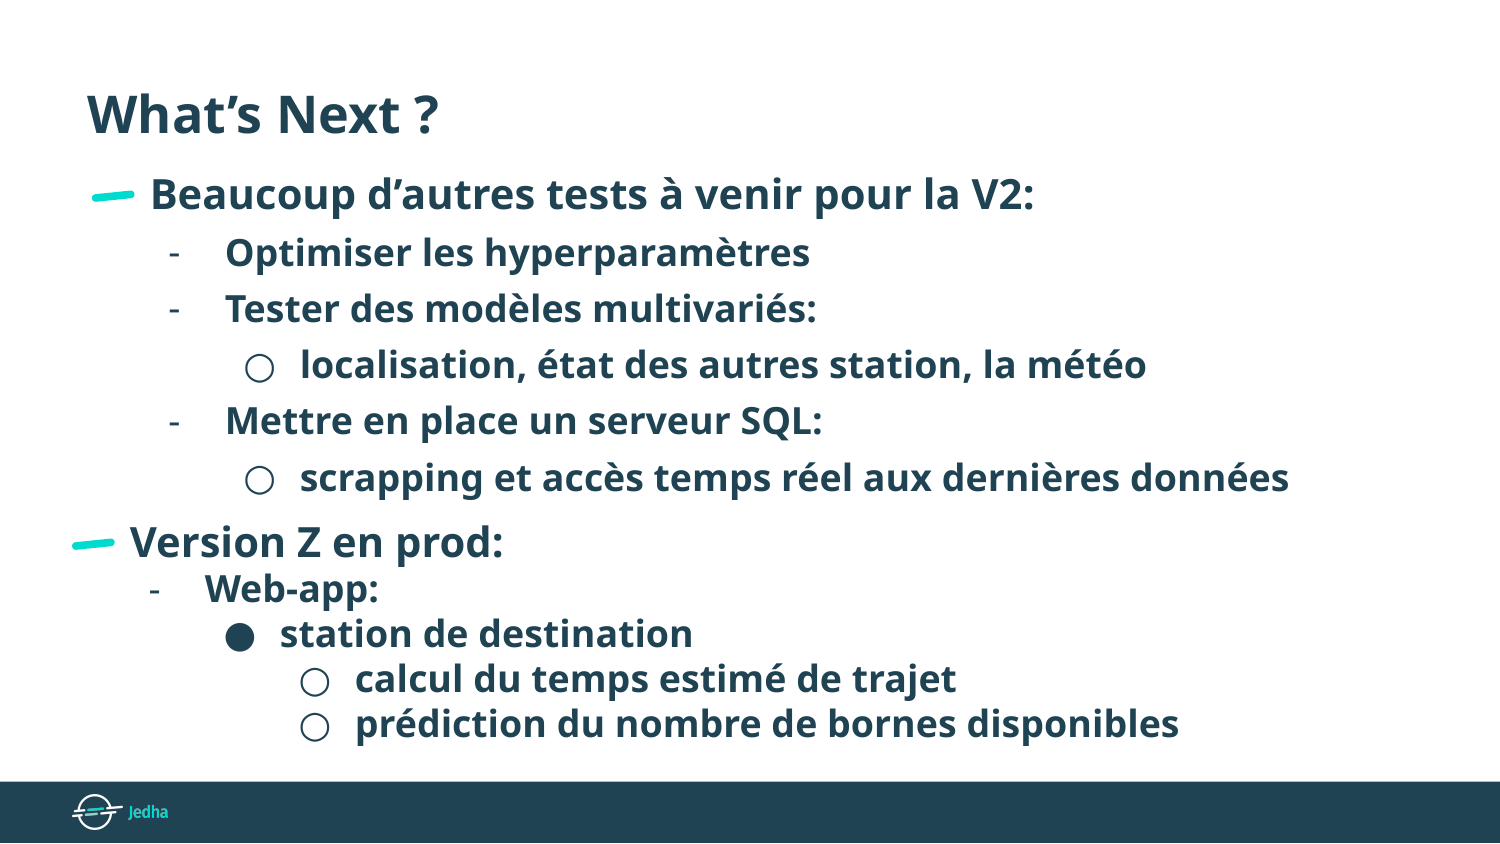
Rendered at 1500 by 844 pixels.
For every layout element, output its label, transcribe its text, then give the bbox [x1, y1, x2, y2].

text_box [72, 538, 115, 550]
title What’s Next ? [72, 66, 945, 154]
text_box [0, 781, 1500, 843]
text_box [91, 190, 135, 202]
title Beaucoup d’autres tests à venir pour la V2: Optimiser les hyperparamètres Tester des modèles multivariés: localisation, état des autres station, la météo Mettre en place un serveur SQL: scrapping et accès temps réel aux dernières données [134, 152, 1407, 496]
picture [72, 794, 168, 830]
title Version Z en prod: Web-app: station de destination calcul du temps estimé de trajet prédiction du nombre de bornes disponibles [114, 500, 1281, 761]
